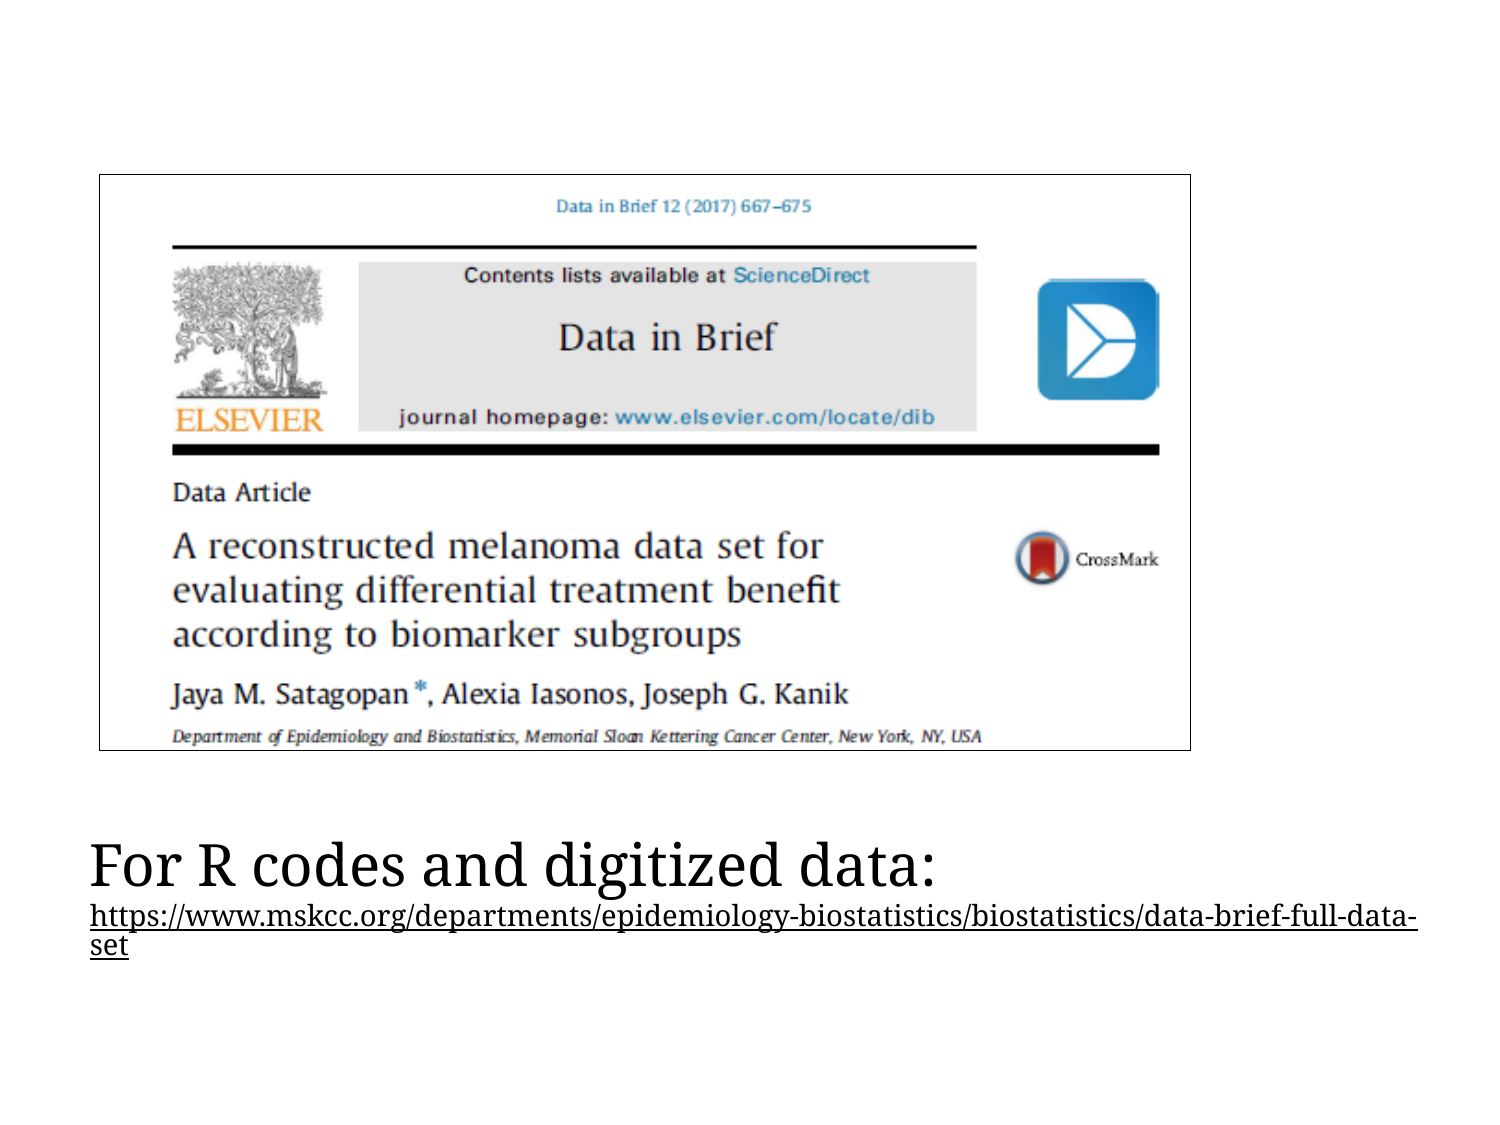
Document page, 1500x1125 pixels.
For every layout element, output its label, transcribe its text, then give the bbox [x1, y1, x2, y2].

text_box For R codes and digitized data: https://www.mskcc.org/departments/epidemiology-biostatistics/biostatistics/data-brief-full-data-set [73, 823, 1439, 977]
picture [99, 174, 1192, 751]
